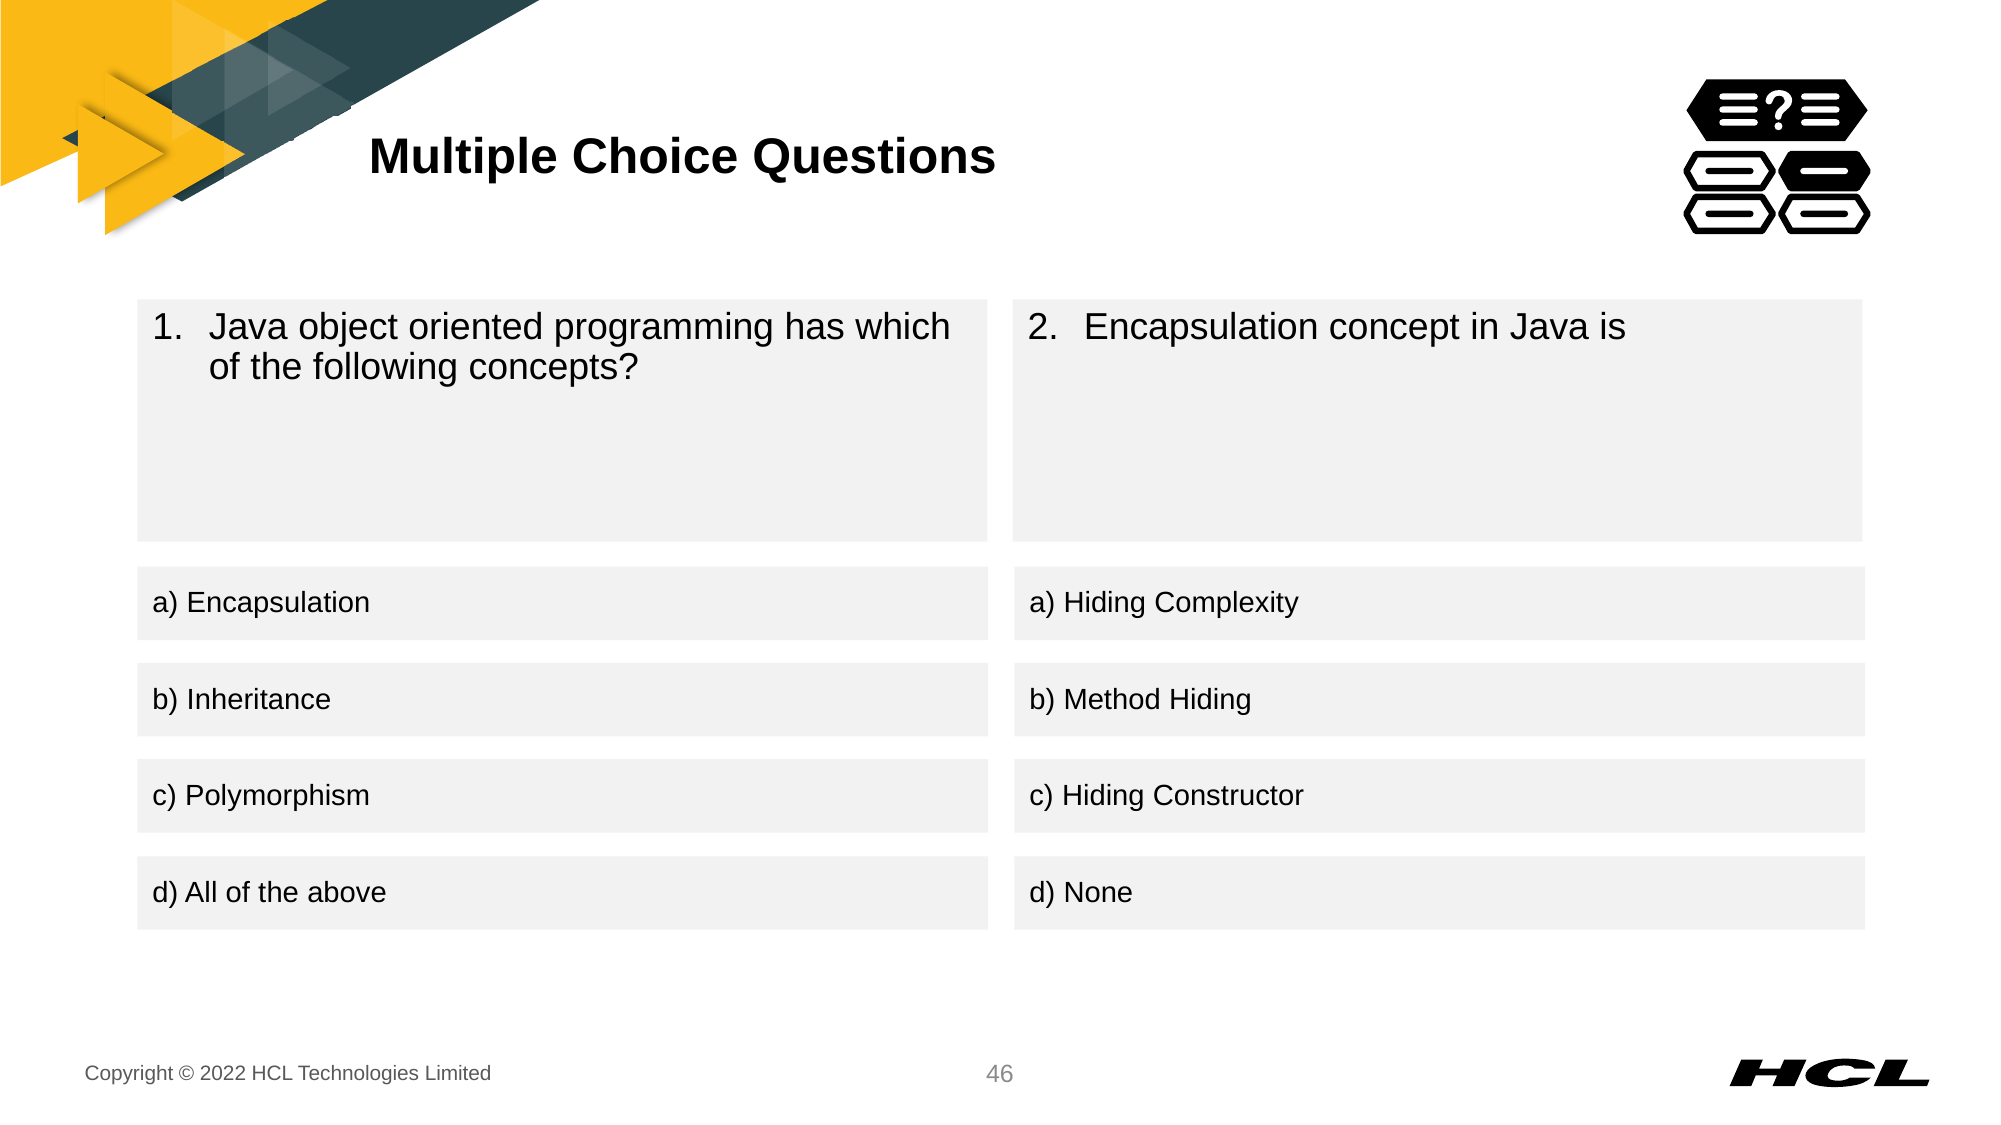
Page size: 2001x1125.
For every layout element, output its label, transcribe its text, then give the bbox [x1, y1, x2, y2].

list b) Method Hiding [1014, 662, 1866, 737]
list d) All of the above [137, 856, 989, 930]
list Java object oriented programming has which of the following concepts? [137, 299, 988, 542]
list b) Inheritance [137, 662, 989, 737]
picture [172, 0, 354, 178]
list c) Polymorphism [137, 759, 989, 833]
list d) None [1014, 856, 1866, 930]
list c) Hiding Constructor [1014, 759, 1866, 833]
list a) Encapsulation [137, 566, 989, 641]
slide_number 46 [959, 1042, 1041, 1103]
list a) Hiding Complexity [1014, 566, 1866, 641]
list Encapsulation concept in Java is [1012, 299, 1863, 542]
title Multiple Choice Questions [353, 115, 1675, 199]
